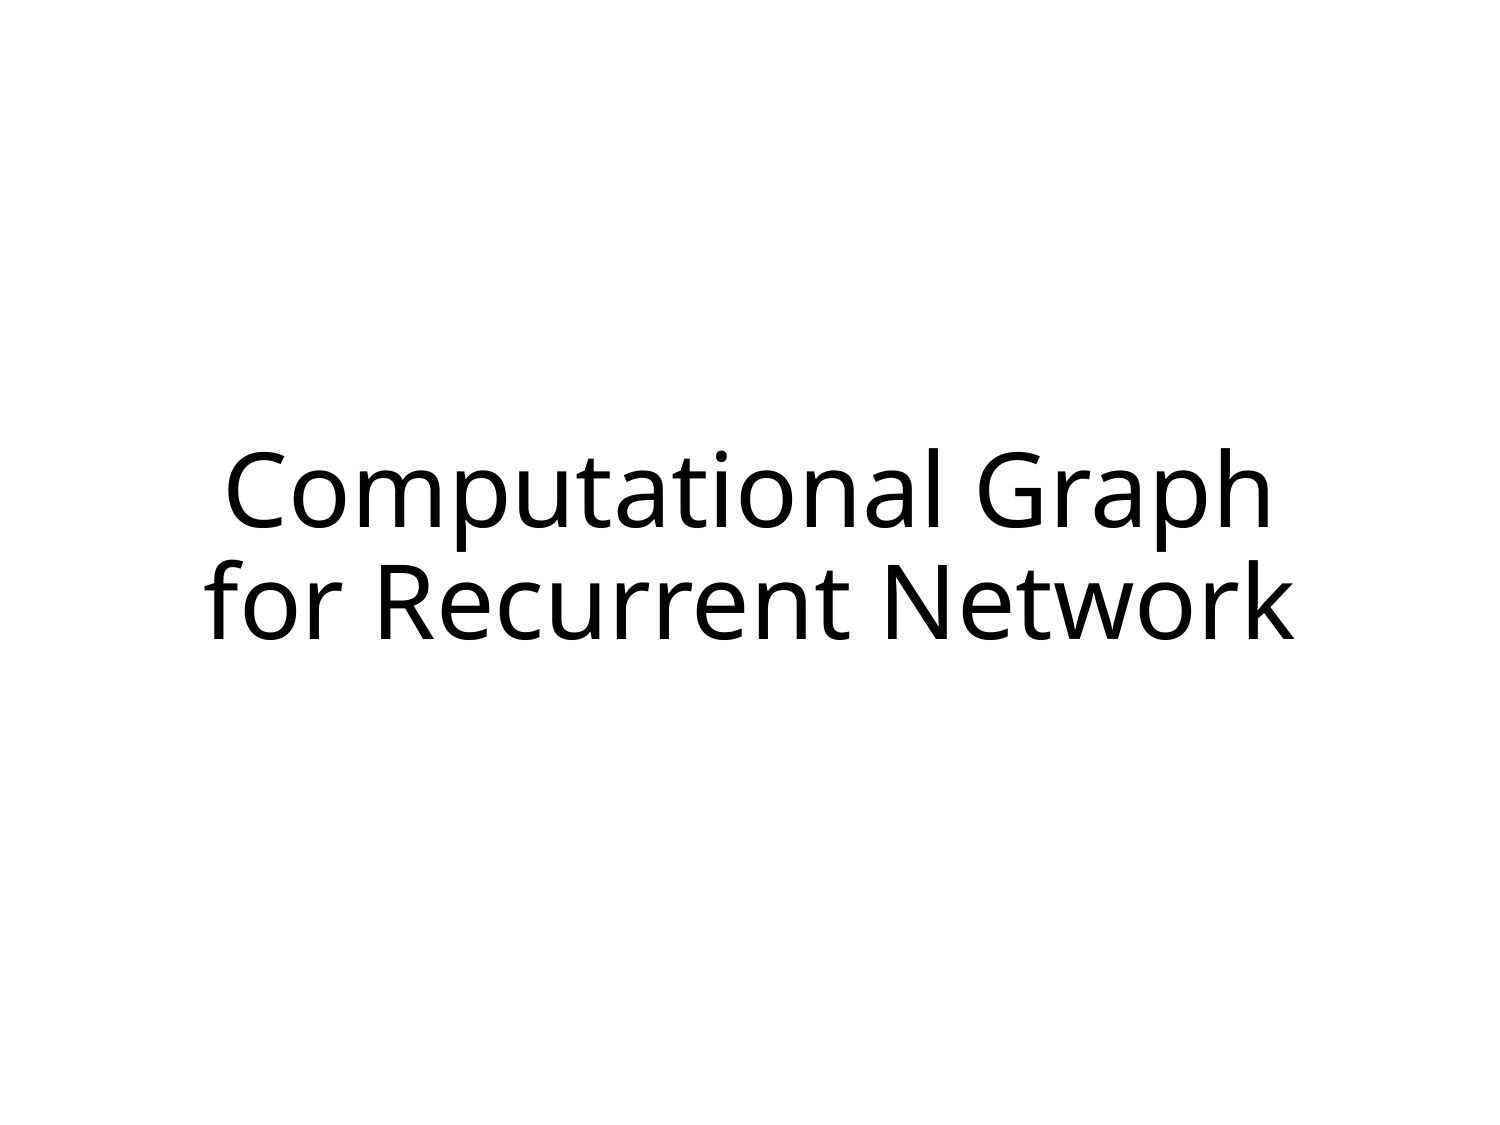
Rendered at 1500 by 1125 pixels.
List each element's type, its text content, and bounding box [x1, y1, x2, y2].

title Computational Graph for Recurrent Network [112, 278, 1388, 670]
